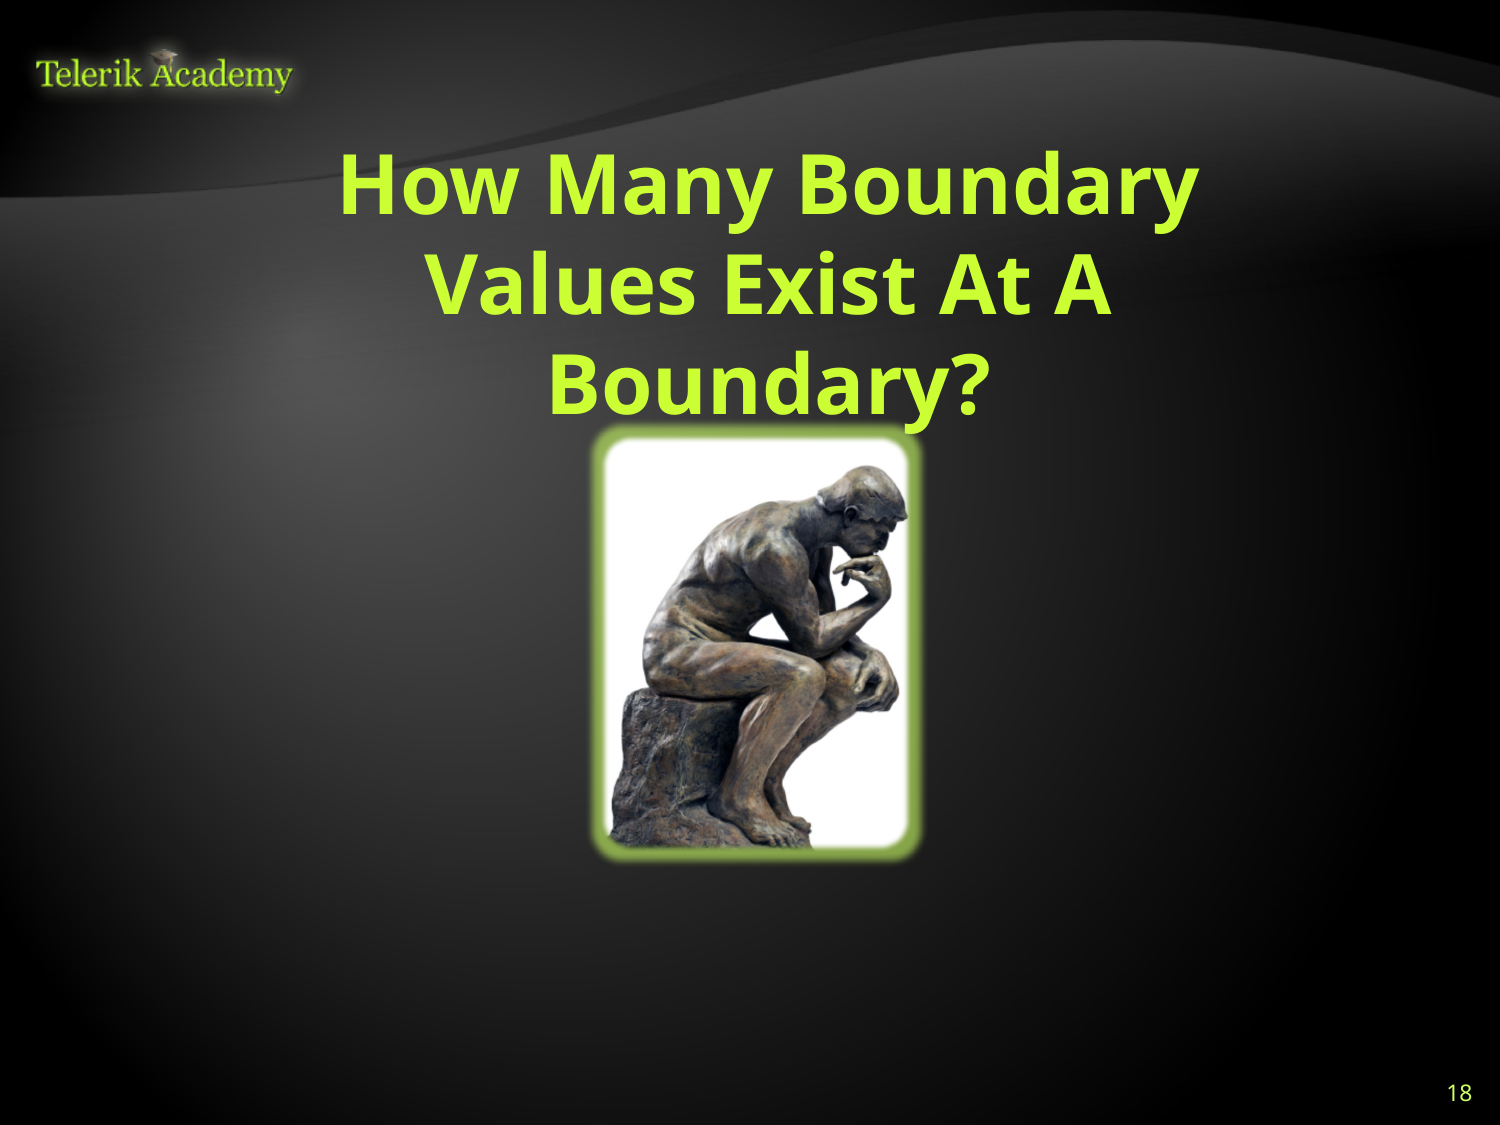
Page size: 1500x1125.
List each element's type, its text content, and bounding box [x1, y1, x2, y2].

picture [0, 0, 1500, 1125]
text_box How Many Boundary Values Exist At A Boundary? [237, 162, 1300, 400]
slide_number 18 [1412, 1074, 1488, 1113]
